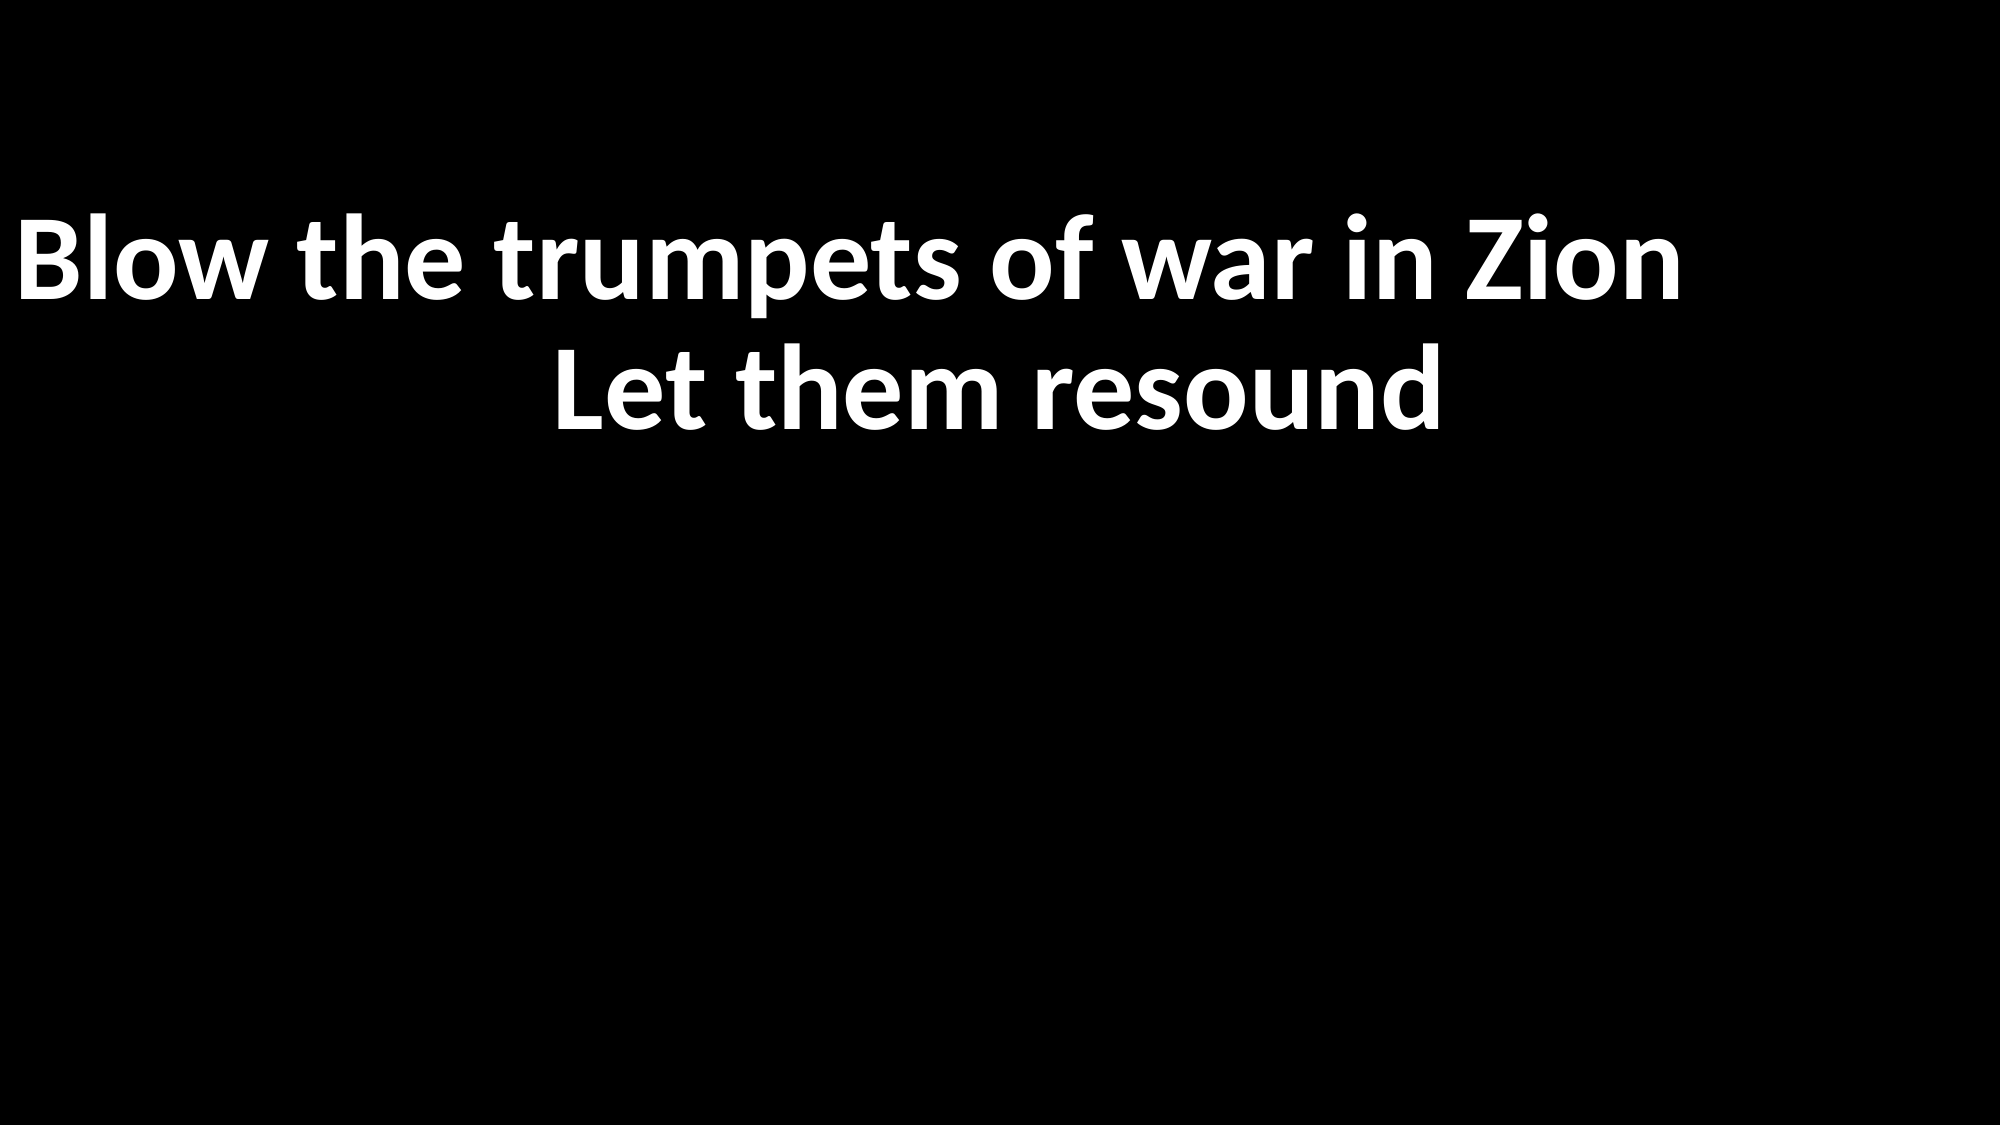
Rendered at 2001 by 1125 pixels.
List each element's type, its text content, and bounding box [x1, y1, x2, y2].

list Blow the trumpets of war in Zion Let them resound [0, 109, 2000, 464]
